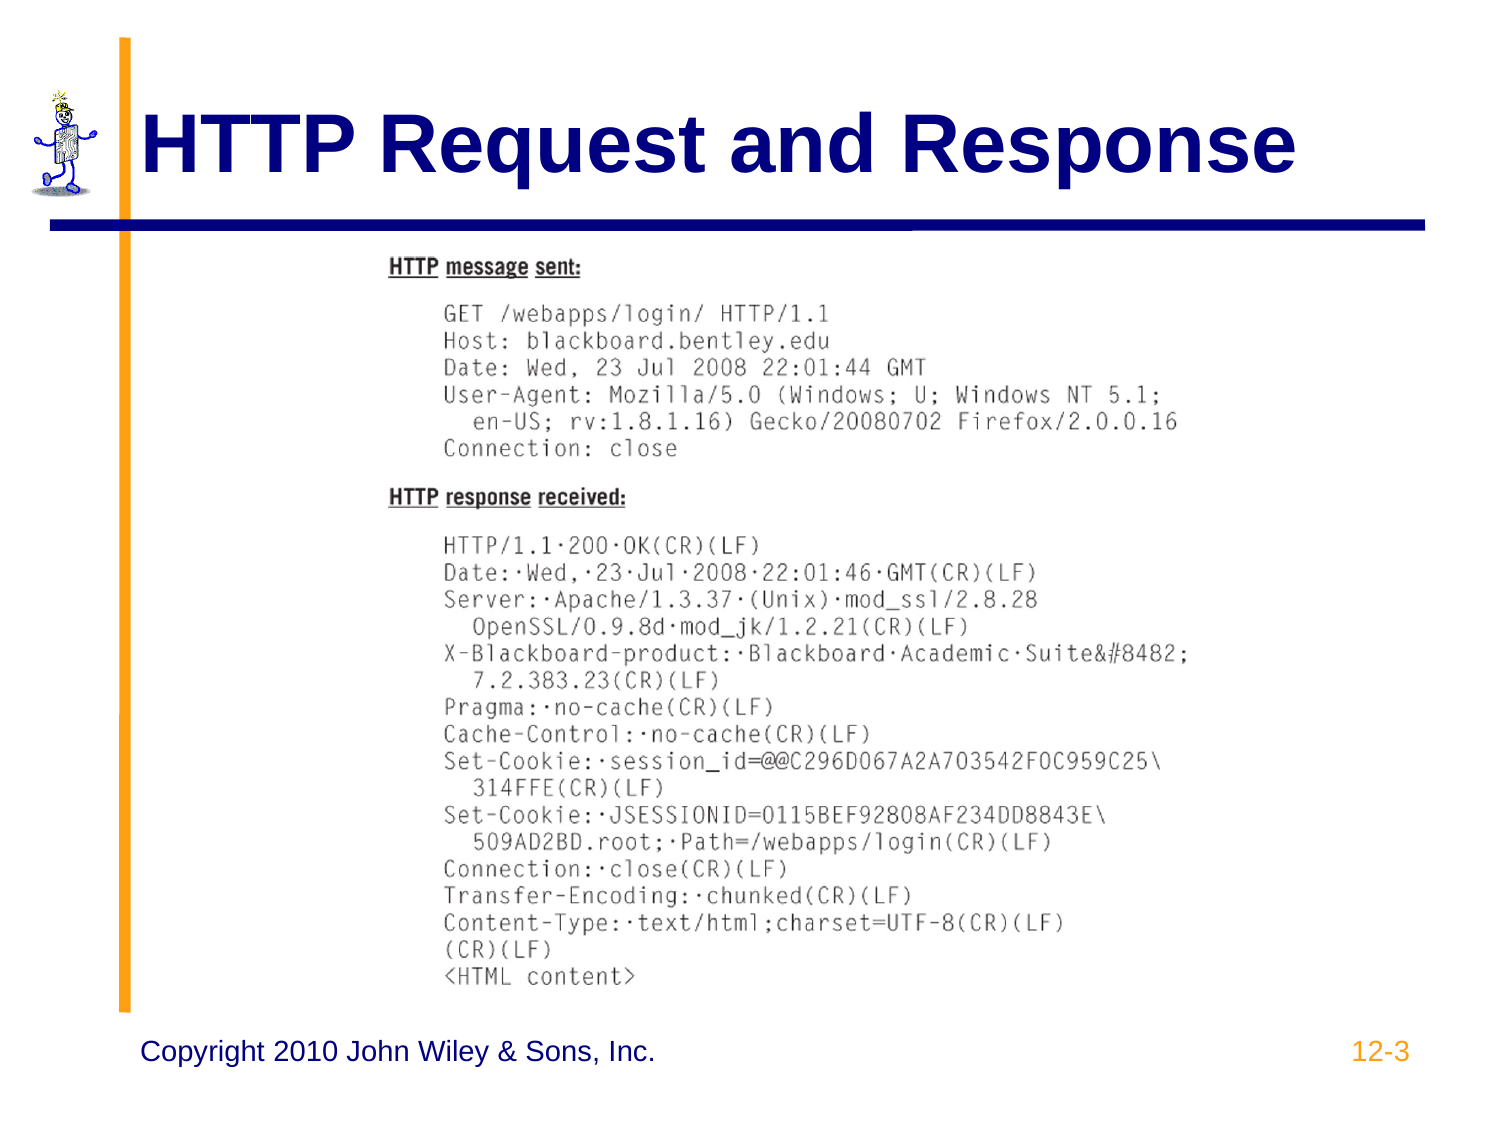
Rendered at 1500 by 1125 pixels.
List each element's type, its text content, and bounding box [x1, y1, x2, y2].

footer Copyright 2010 John Wiley & Sons, Inc. [124, 1024, 676, 1104]
slide_number 12-3 [1074, 1024, 1426, 1103]
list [381, 249, 1194, 993]
picture [24, 87, 105, 204]
title HTTP Request and Response [124, 44, 1426, 233]
